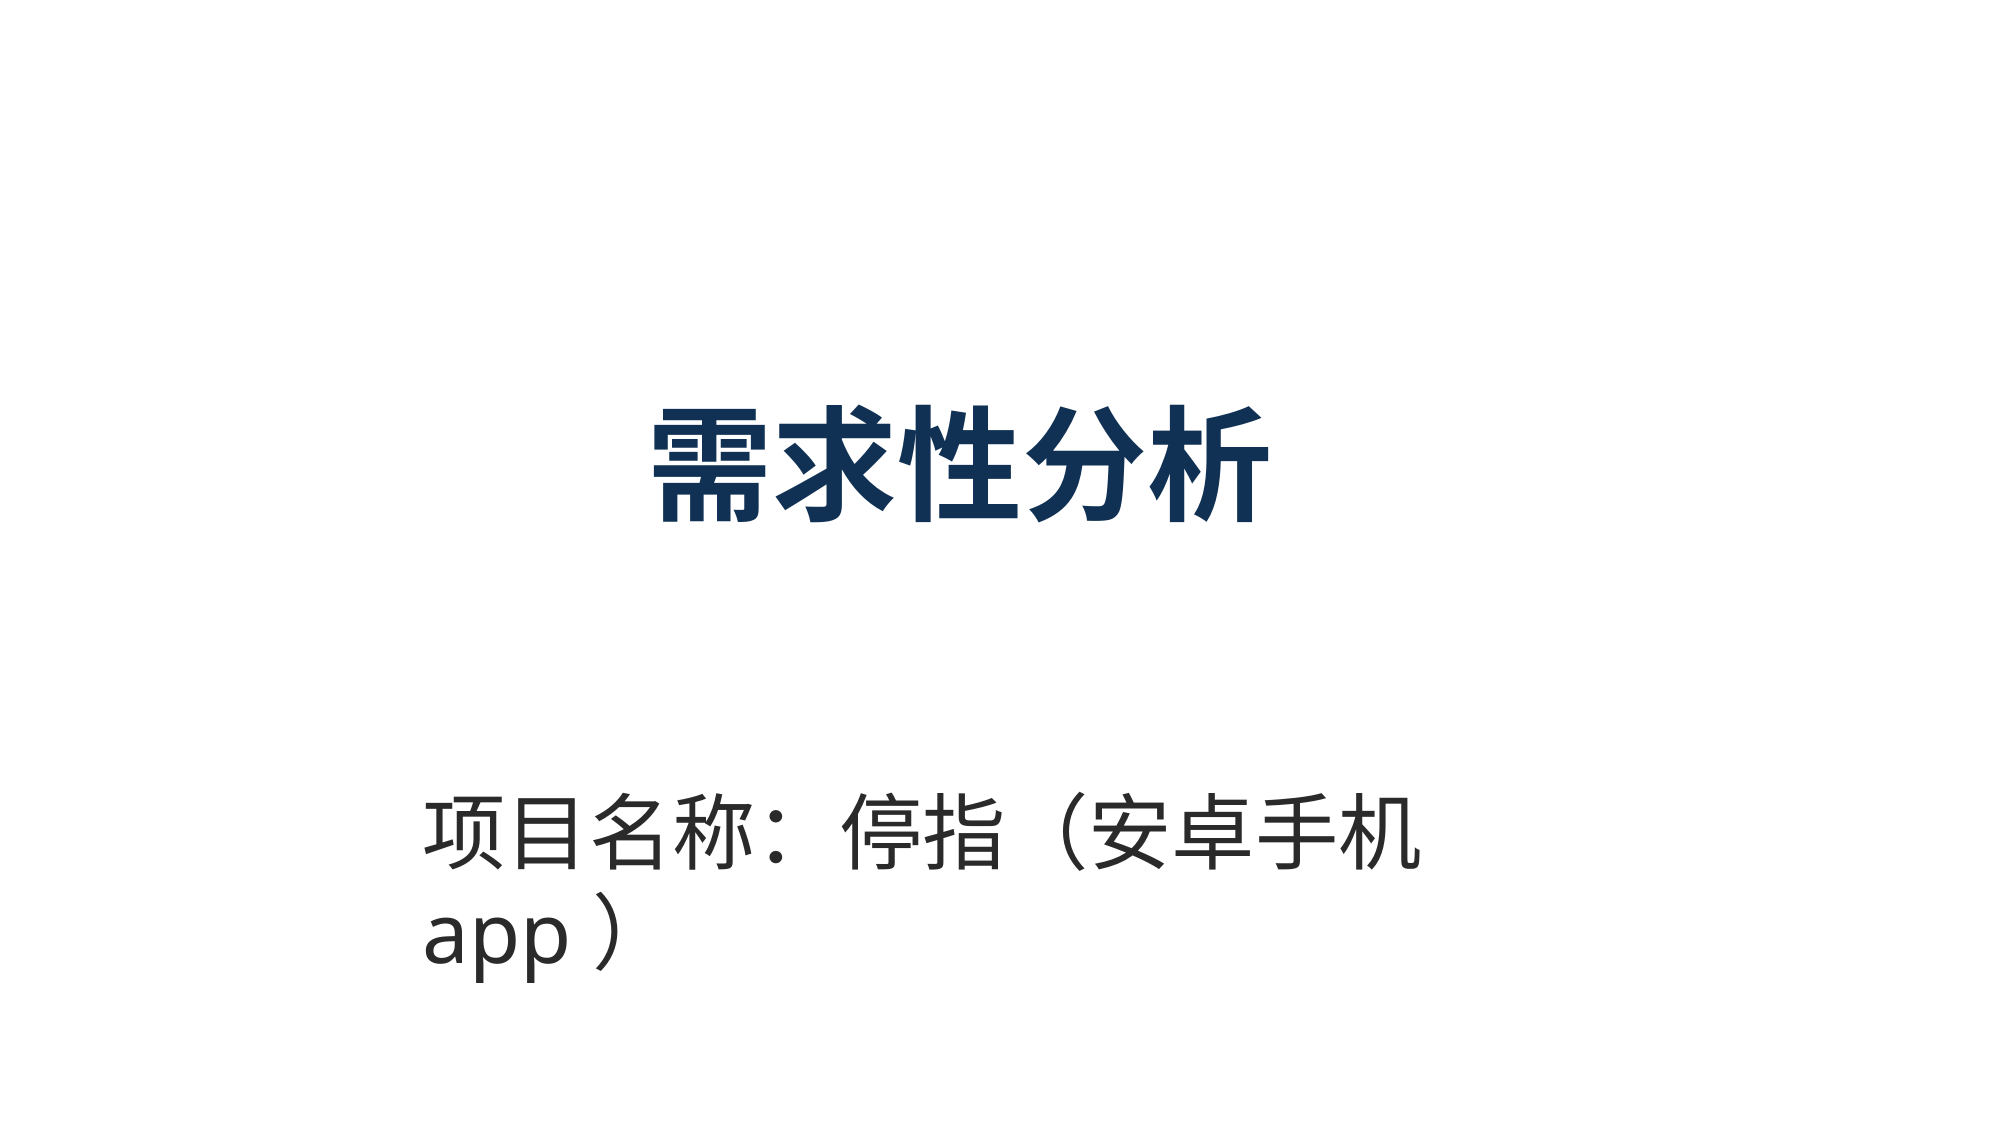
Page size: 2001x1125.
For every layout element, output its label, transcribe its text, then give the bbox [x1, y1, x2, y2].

text_box 项目名称：停指（安卓手机app） [408, 772, 1691, 988]
text_box 需求性分析 [632, 378, 1288, 544]
